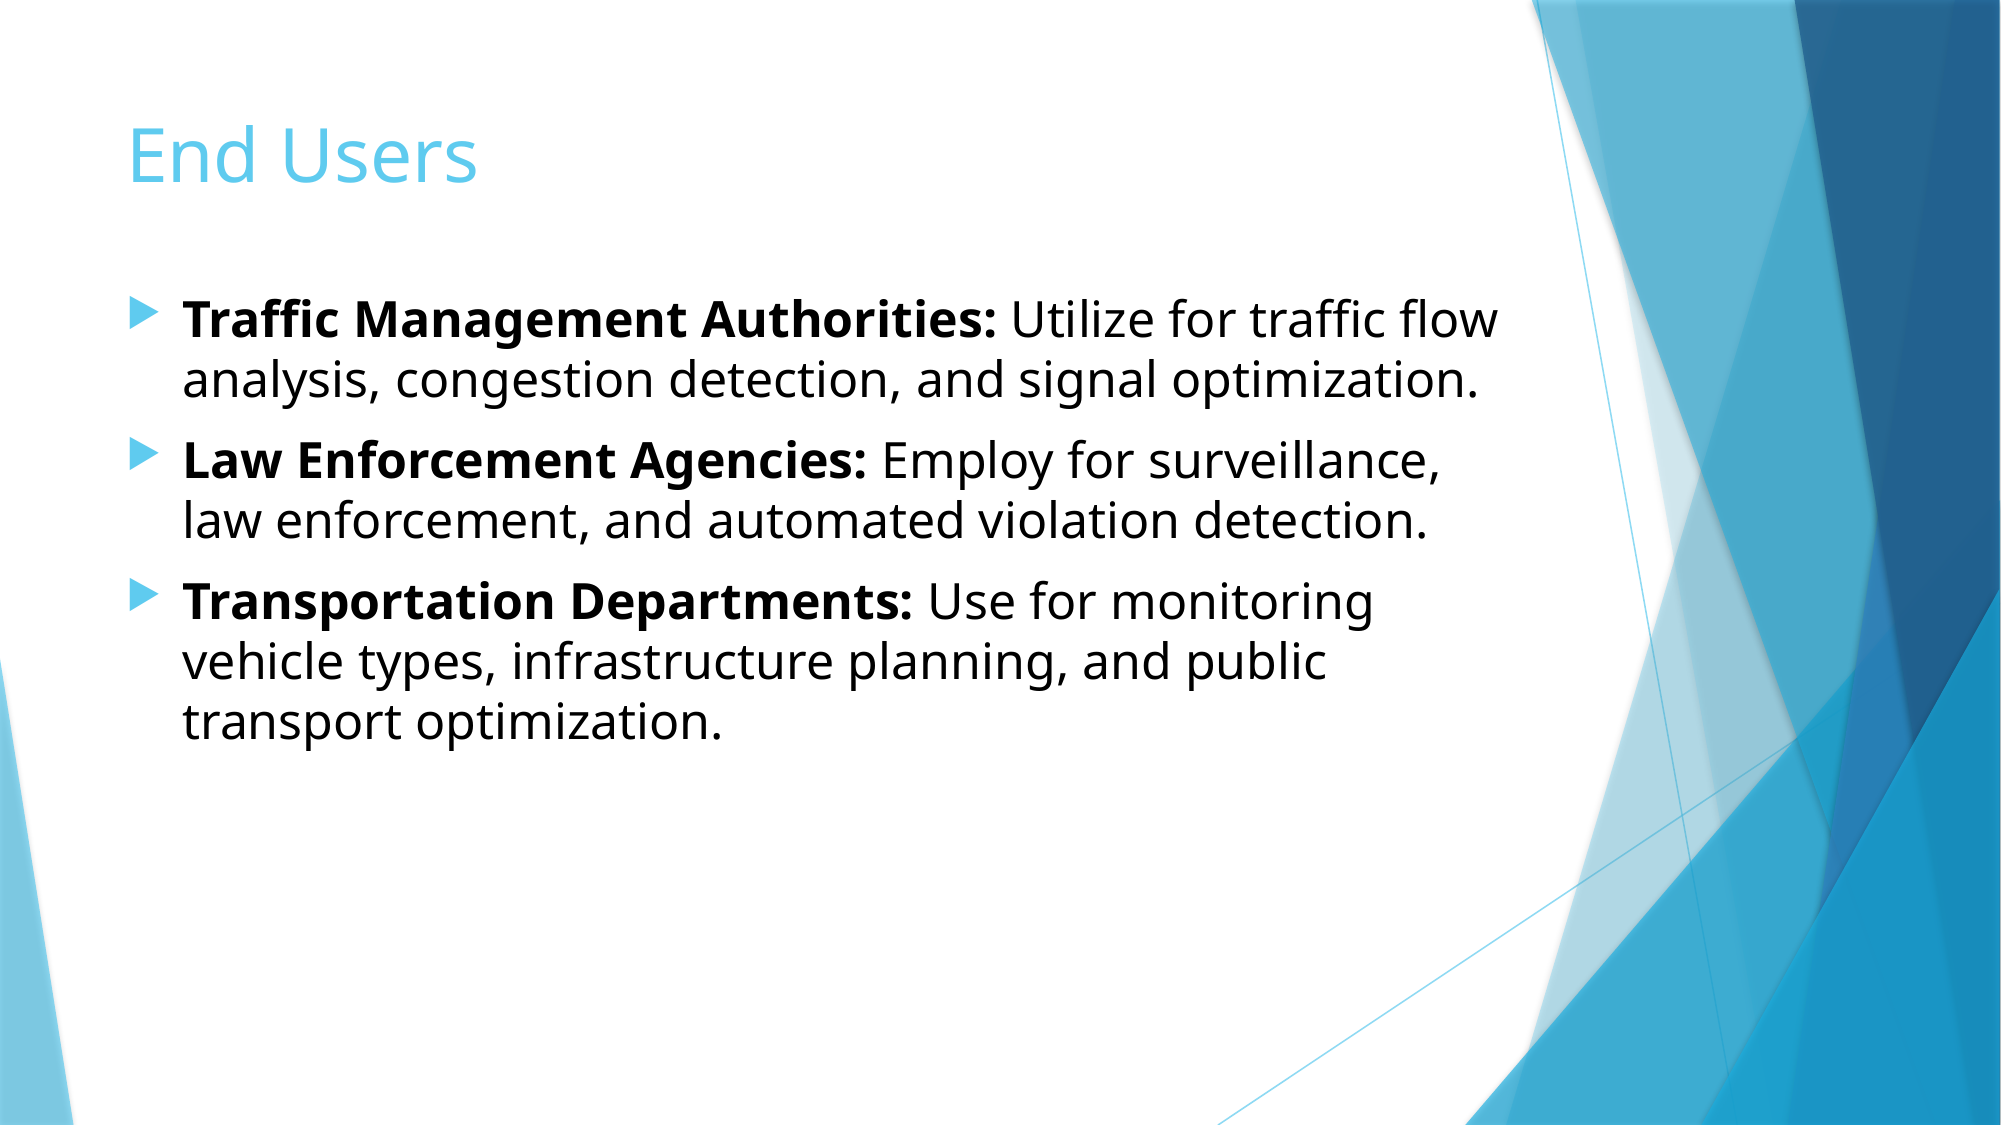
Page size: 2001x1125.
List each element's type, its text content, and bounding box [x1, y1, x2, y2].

title End Users [111, 99, 1522, 280]
list Traffic Management Authorities: Utilize for traffic flow analysis, congestion detection, and signal optimization. Law Enforcement Agencies: Employ for surveillance, law enforcement, and automated violation detection. Transportation Departments: Use for monitoring vehicle types, infrastructure planning, and public transport optimization. [111, 280, 1522, 888]
